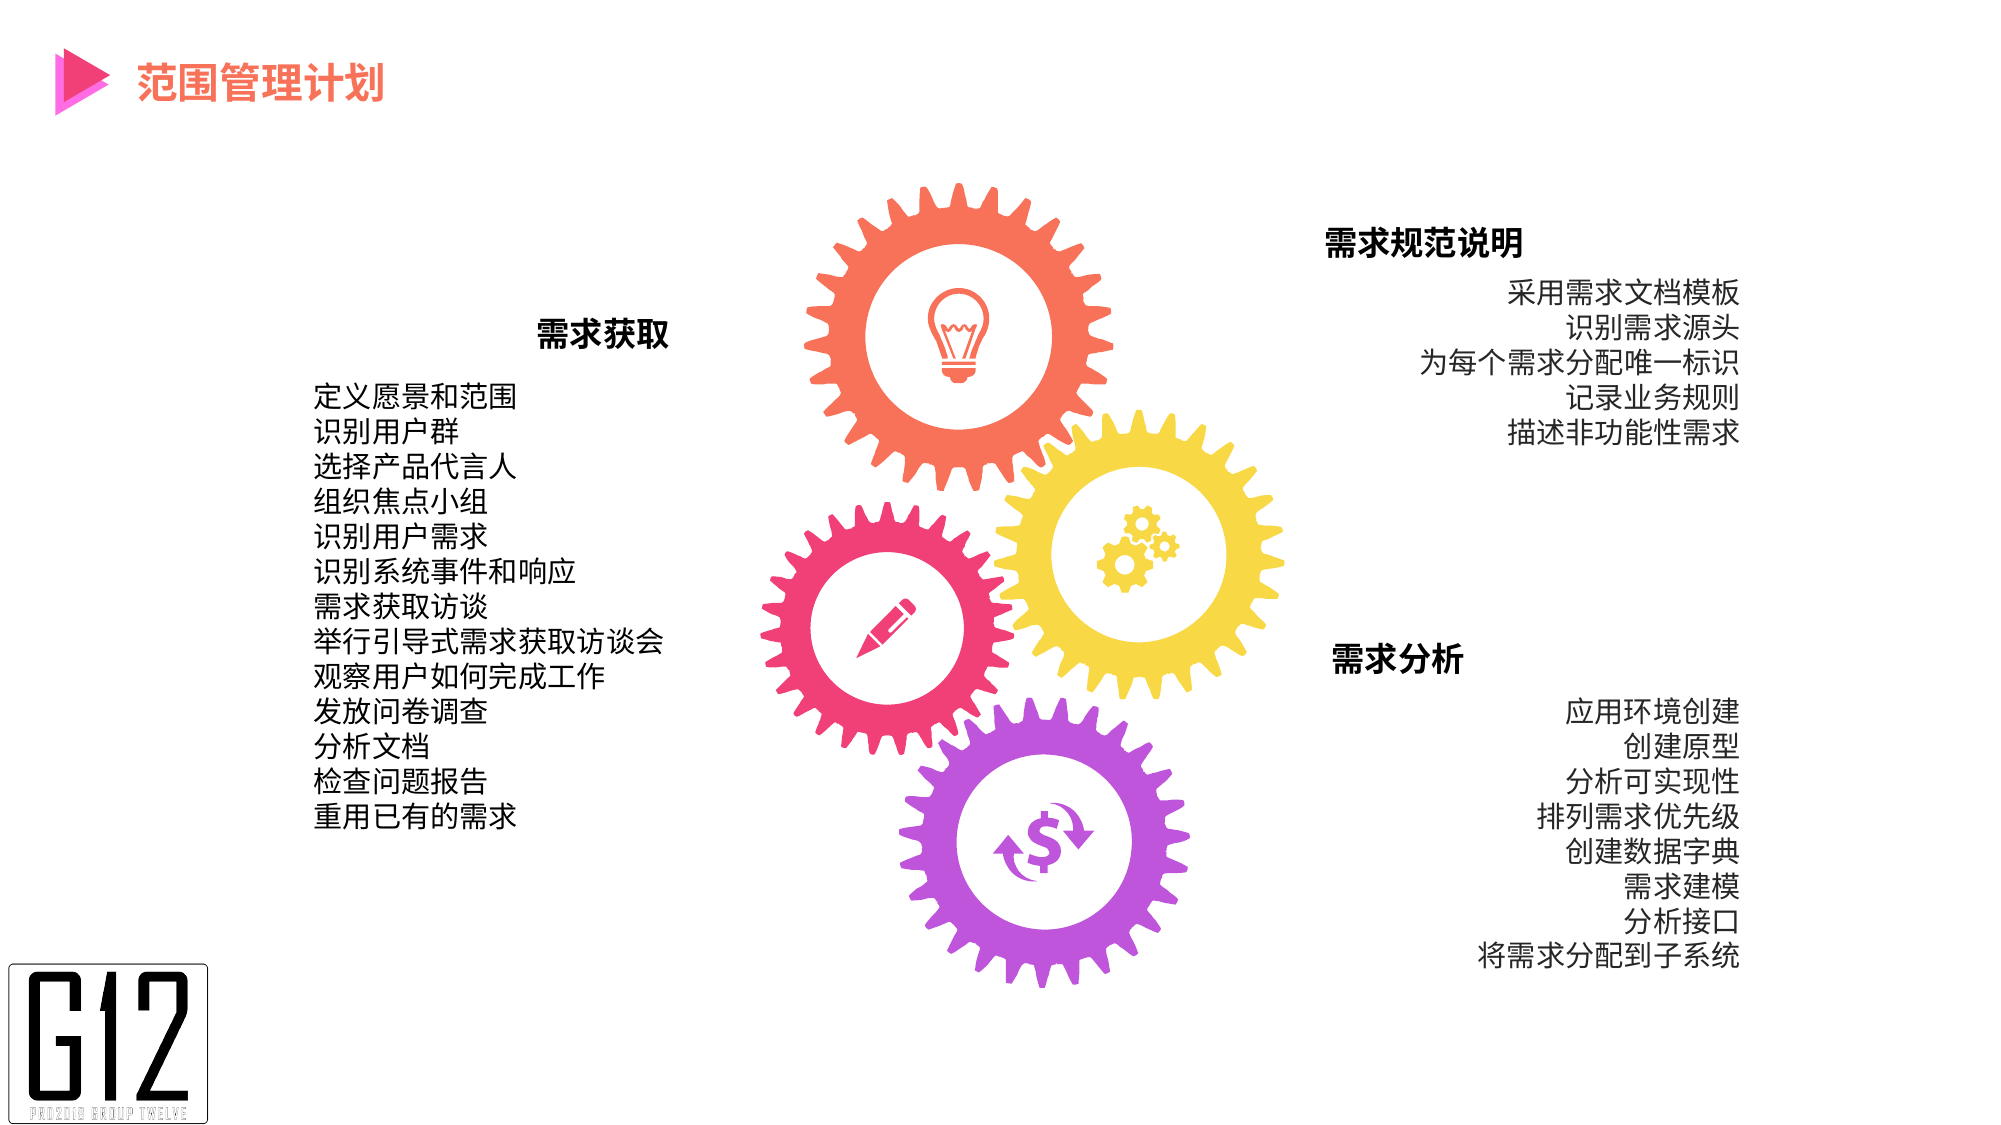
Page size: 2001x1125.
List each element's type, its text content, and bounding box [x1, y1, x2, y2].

picture [3, 942, 214, 1125]
text_box [994, 409, 1285, 700]
text_box 范围管理计划 [121, 48, 455, 114]
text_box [856, 598, 917, 659]
text_box [803, 183, 1114, 491]
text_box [1303, 630, 1756, 984]
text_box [992, 802, 1095, 882]
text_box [1096, 505, 1180, 593]
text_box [1303, 214, 1756, 459]
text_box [55, 48, 111, 116]
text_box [298, 305, 751, 846]
text_box [899, 697, 1191, 988]
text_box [927, 287, 990, 384]
text_box [760, 502, 1015, 755]
